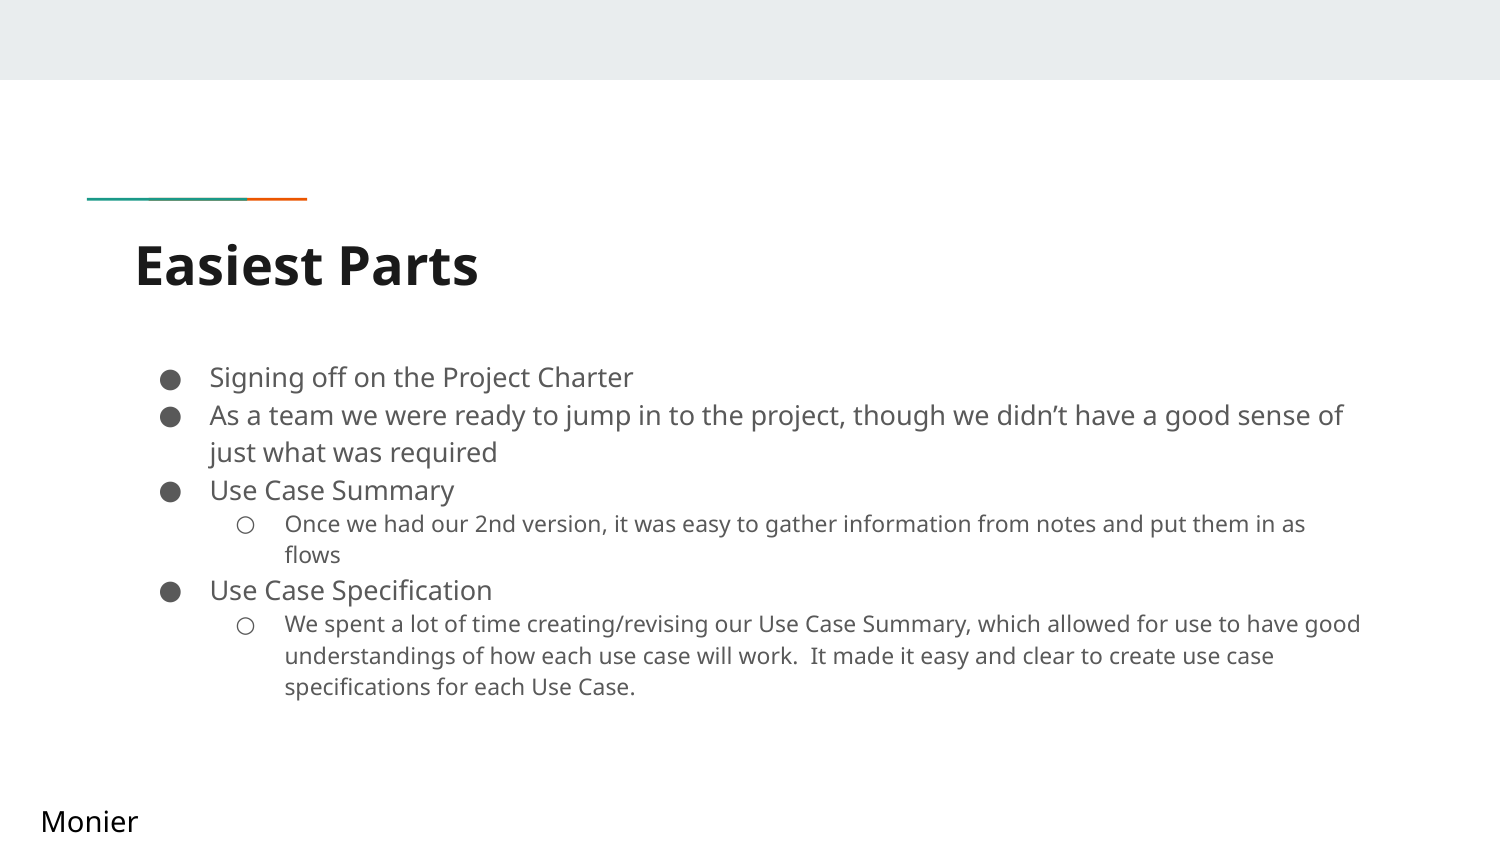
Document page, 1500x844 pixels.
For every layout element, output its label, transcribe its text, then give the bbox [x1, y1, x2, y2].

list Signing off on the Project Charter As a team we were ready to jump in to the project, though we didn’t have a good sense of just what was required Use Case Summary Once we had our 2nd version, it was easy to gather information from notes and put them in as flows Use Case Specification We spent a lot of time creating/revising our Use Case Summary, which allowed for use to have good understandings of how each use case will work. It made it easy and clear to create use case specifications for each Use Case. [119, 341, 1381, 712]
title Easiest Parts [119, 216, 1381, 305]
text_box Monier [25, 788, 182, 821]
